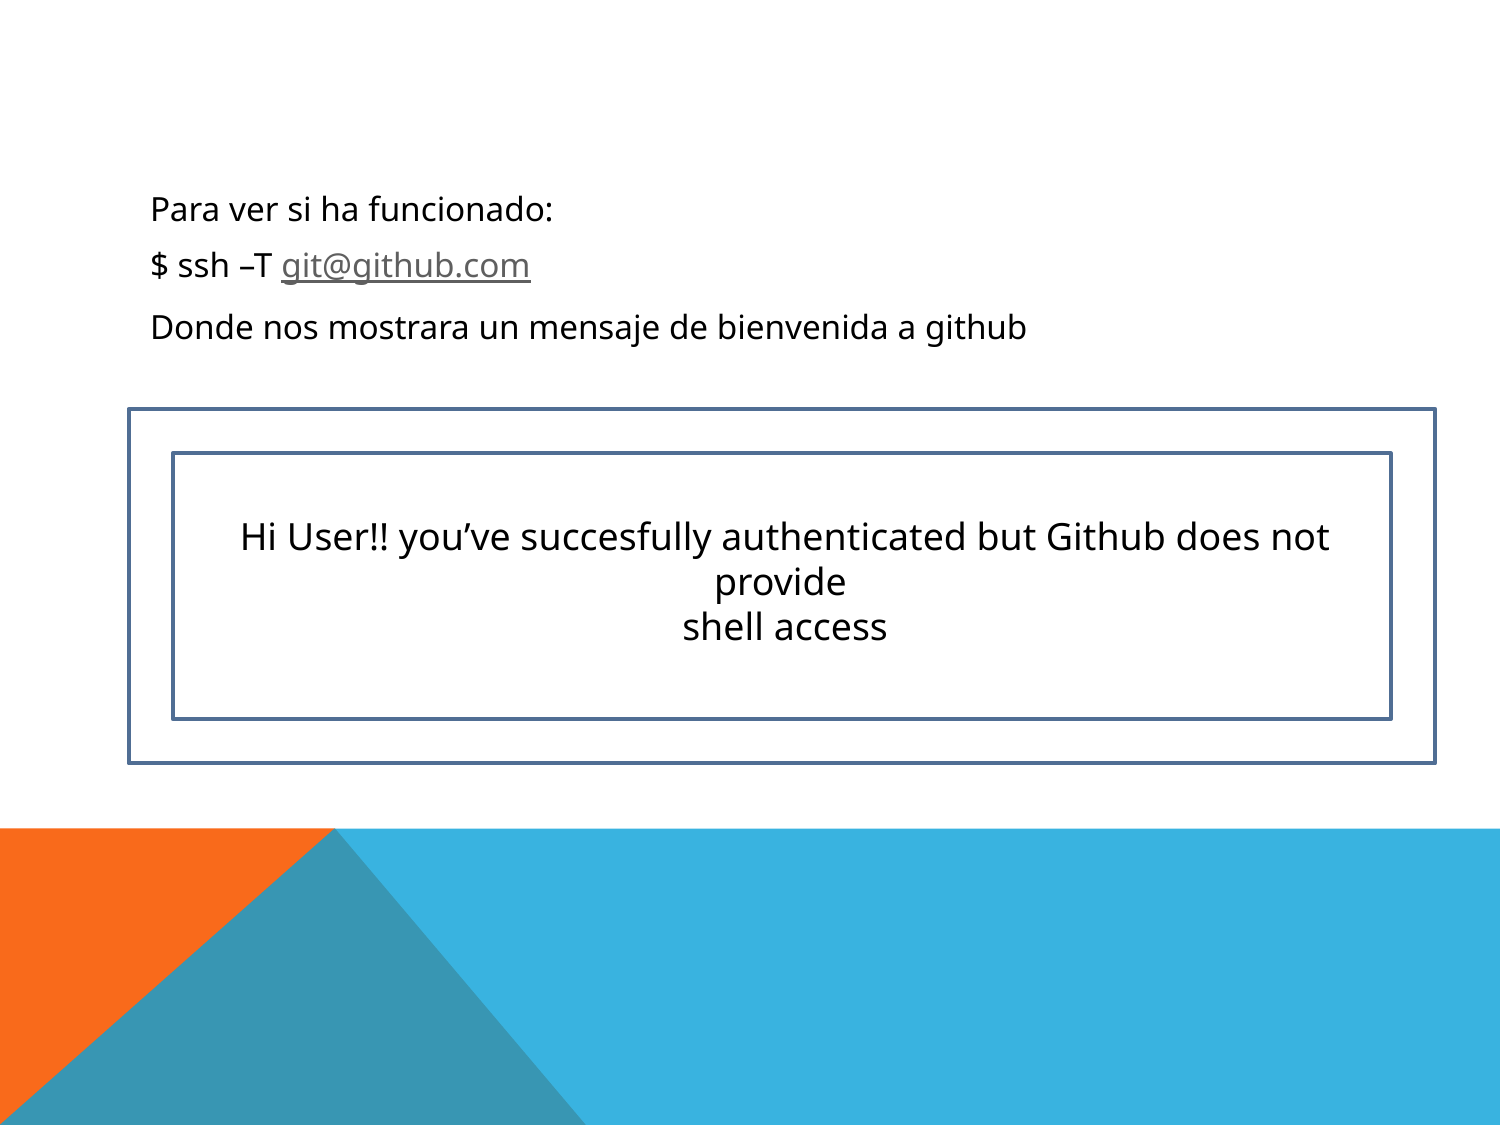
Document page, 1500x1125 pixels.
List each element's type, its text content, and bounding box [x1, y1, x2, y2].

text_box [127, 407, 1437, 765]
text_box Hi User!! you’ve succesfully authenticated but Github does not provide shell access [175, 455, 1389, 717]
list Para ver si ha funcionado: $ ssh –T git@github.com Donde nos mostrara un mensaje de bienvenida a github [135, 180, 1369, 407]
